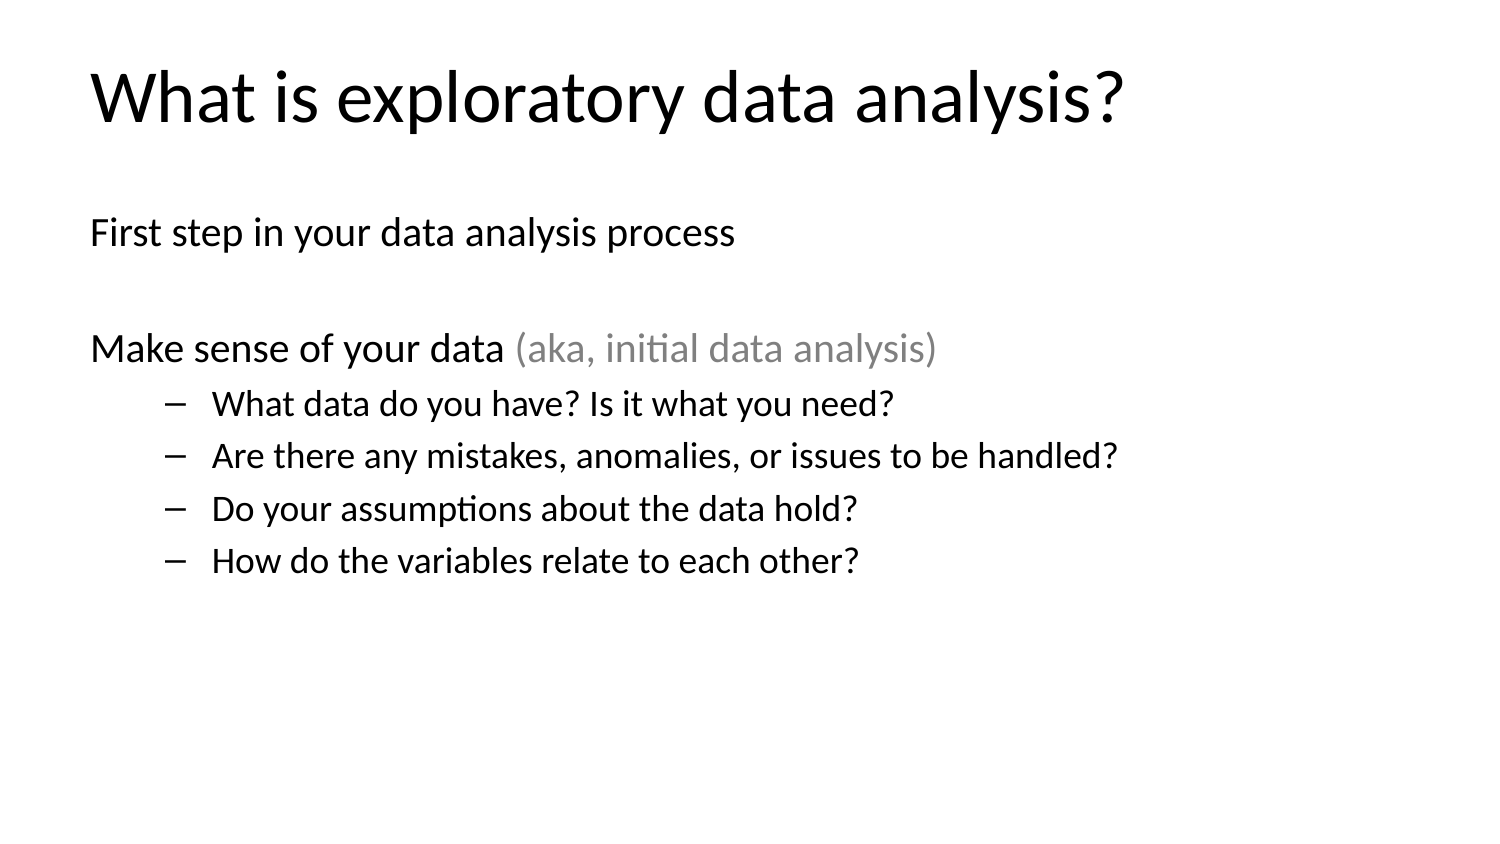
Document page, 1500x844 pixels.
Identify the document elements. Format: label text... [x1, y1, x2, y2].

list First step in your data analysis process Make sense of your data (aka, initial data analysis) What data do you have? Is it what you need? Are there any mistakes, anomalies, or issues to be handled? Do your assumptions about the data hold? How do the variables relate to each other? [75, 196, 1425, 754]
title What is exploratory data analysis? [75, 33, 1425, 175]
